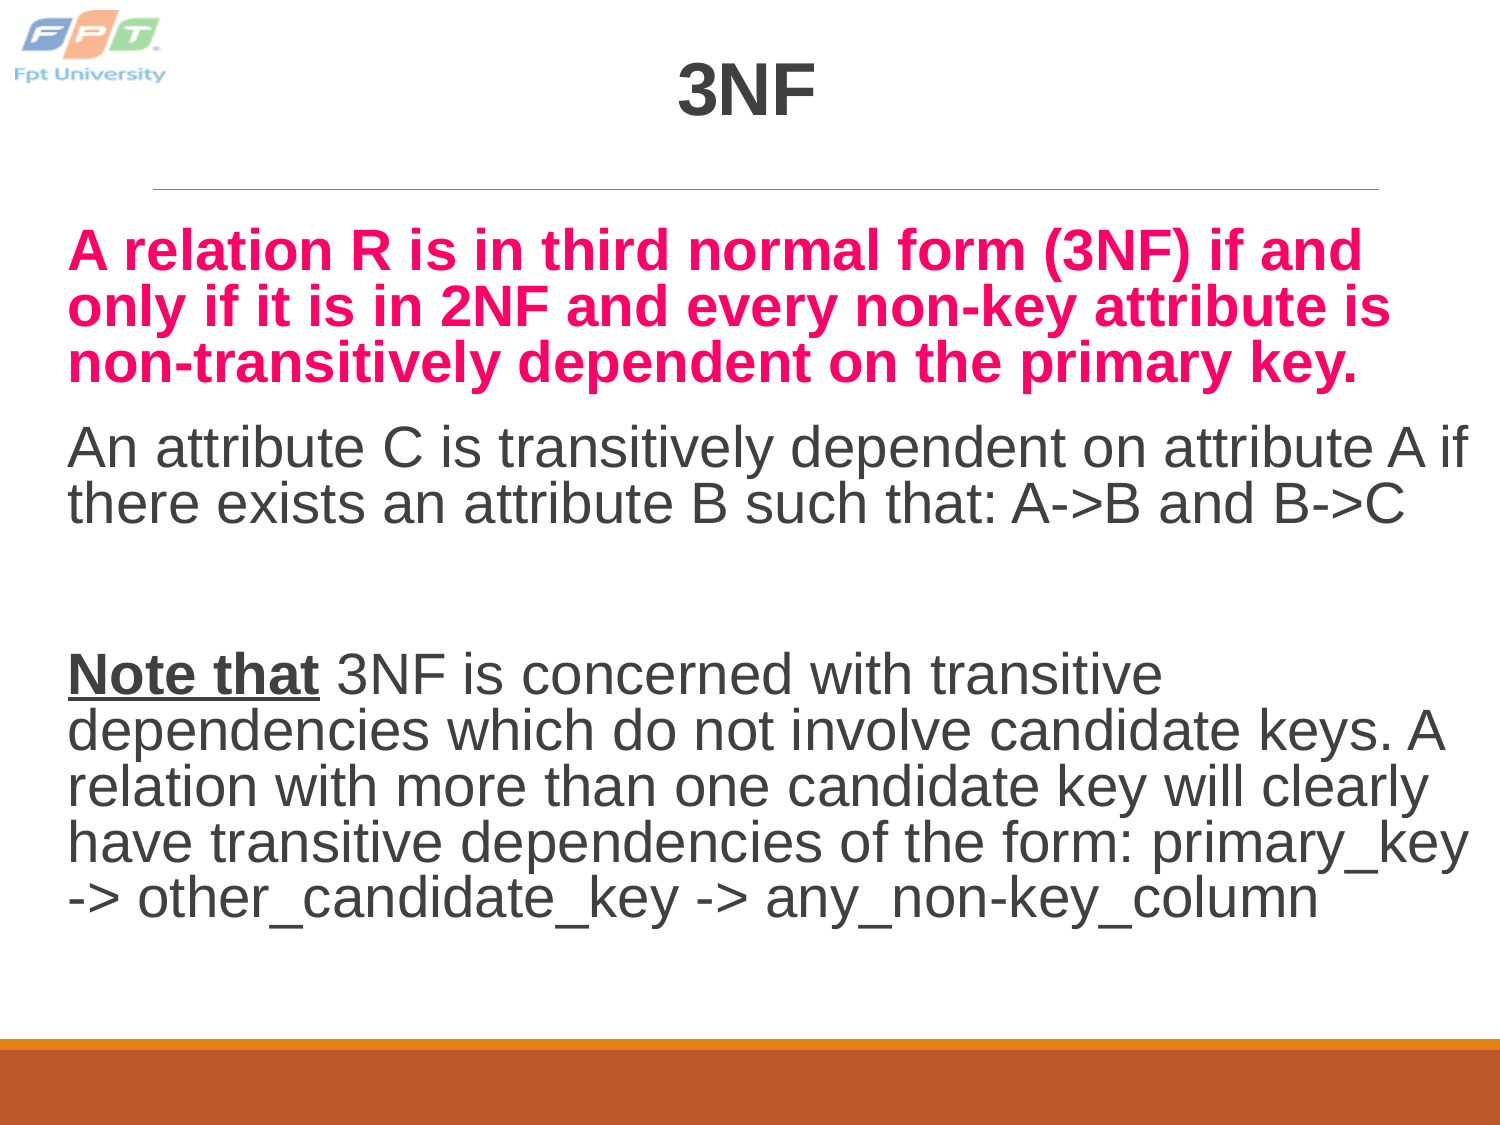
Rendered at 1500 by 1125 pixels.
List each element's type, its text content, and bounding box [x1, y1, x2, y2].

title 3NF [96, 47, 1399, 185]
table_cell Note:A functional dependency X => Y is a full functional dependency if removal of any attribute A from X means that the dependency does not hold any more; A partial functional dependency is not a full functional dependency [15, 10, 166, 83]
list A relation R is in third normal form (3NF) if and only if it is in 2NF and every non-key attribute is non-transitively dependent on the primary key. An attribute C is transitively dependent on attribute A if there exists an attribute B such that: A->B and B->C Note that 3NF is concerned with transitive dependencies which do not involve candidate keys. A relation with more than one candidate key will clearly have transitive dependencies of the form: primary_key -> other_candidate_key -> any_non-key_column [52, 218, 1478, 1031]
